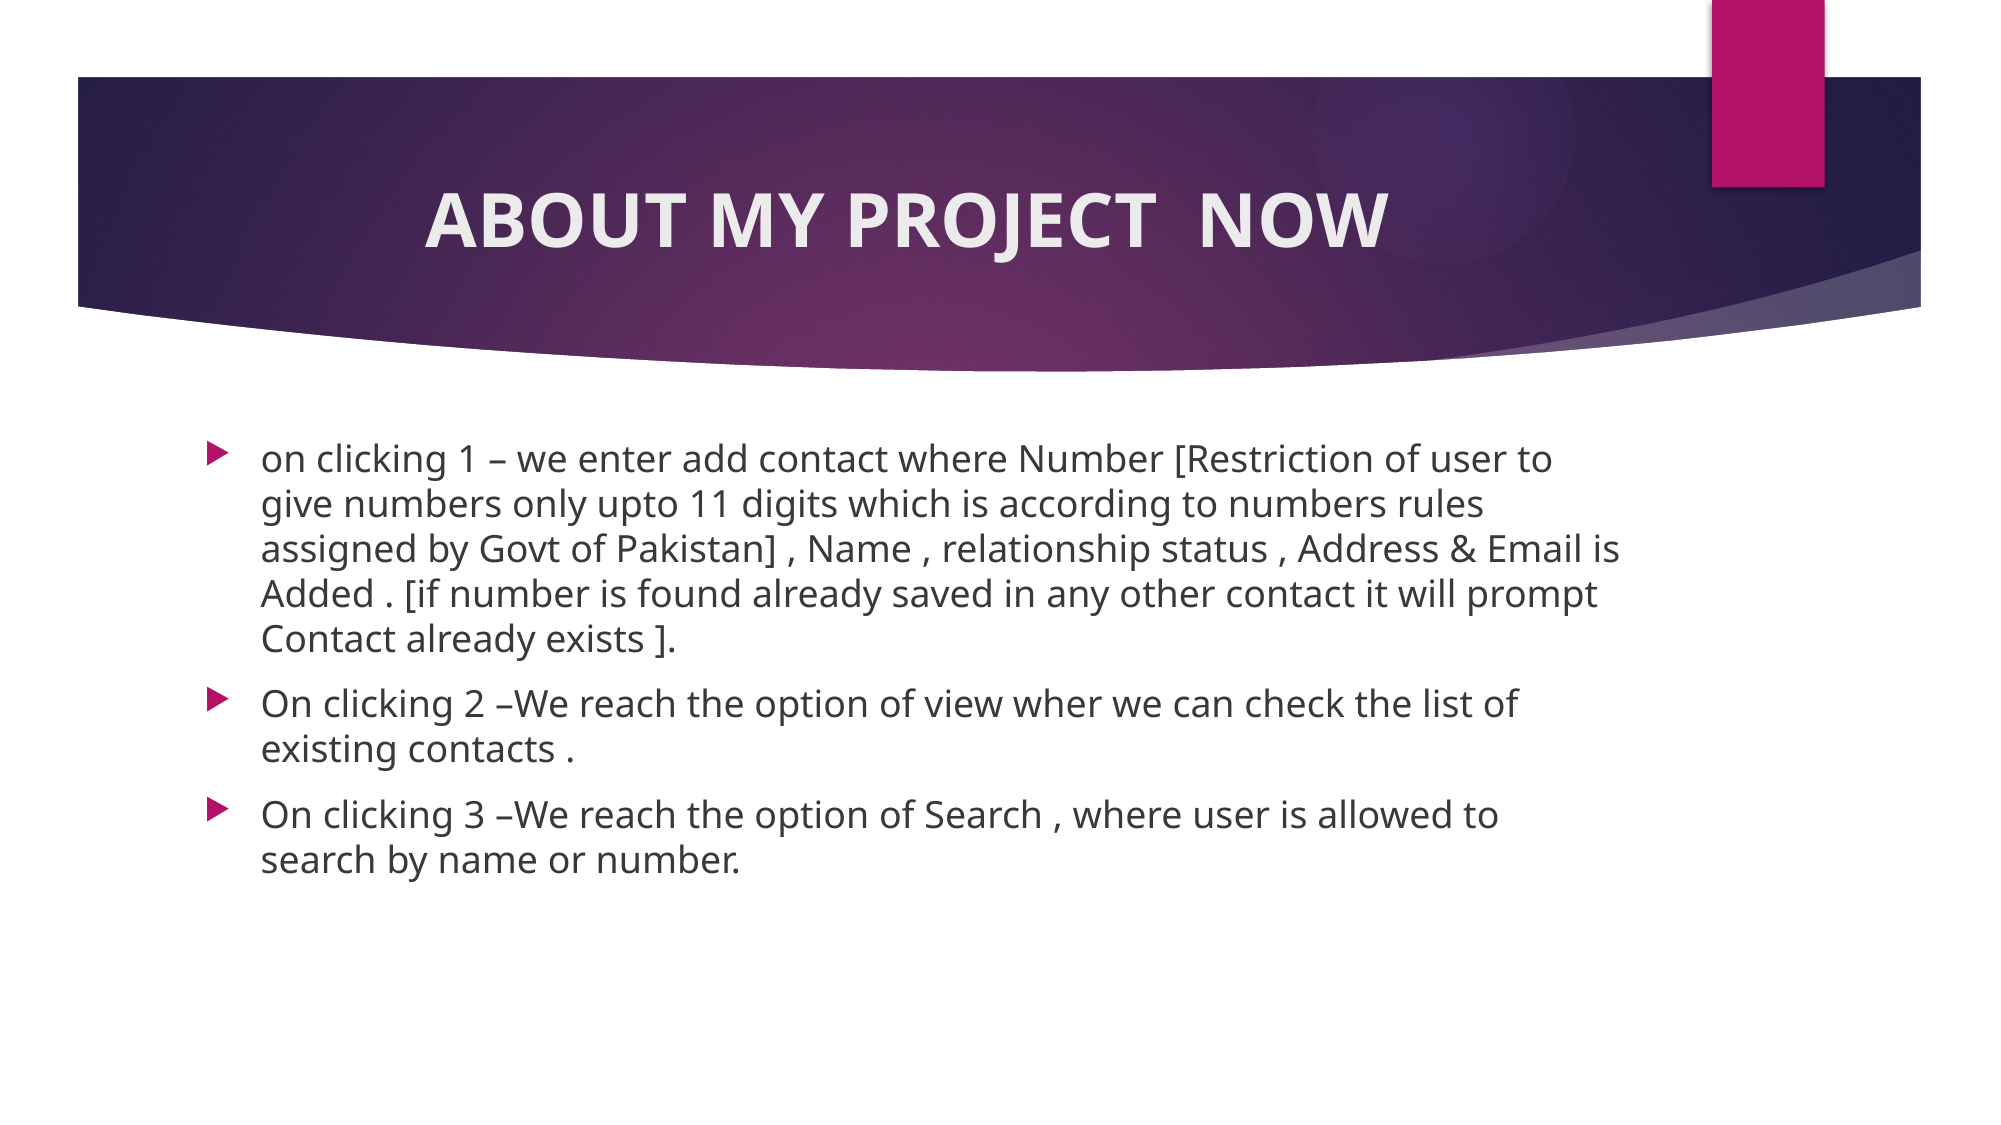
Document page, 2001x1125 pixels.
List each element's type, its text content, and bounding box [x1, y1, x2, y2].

title ABOUT MY PROJECT NOW [189, 159, 1627, 276]
list on clicking 1 – we enter add contact where Number [Restriction of user to give numbers only upto 11 digits which is according to numbers rules assigned by Govt of Pakistan] , Name , relationship status , Address & Email is Added . [if number is found already saved in any other contact it will prompt Contact already exists ]. On clicking 2 –We reach the option of view wher we can check the list of existing contacts . On clicking 3 –We reach the option of Search , where user is allowed to search by name or number. [189, 427, 1638, 988]
